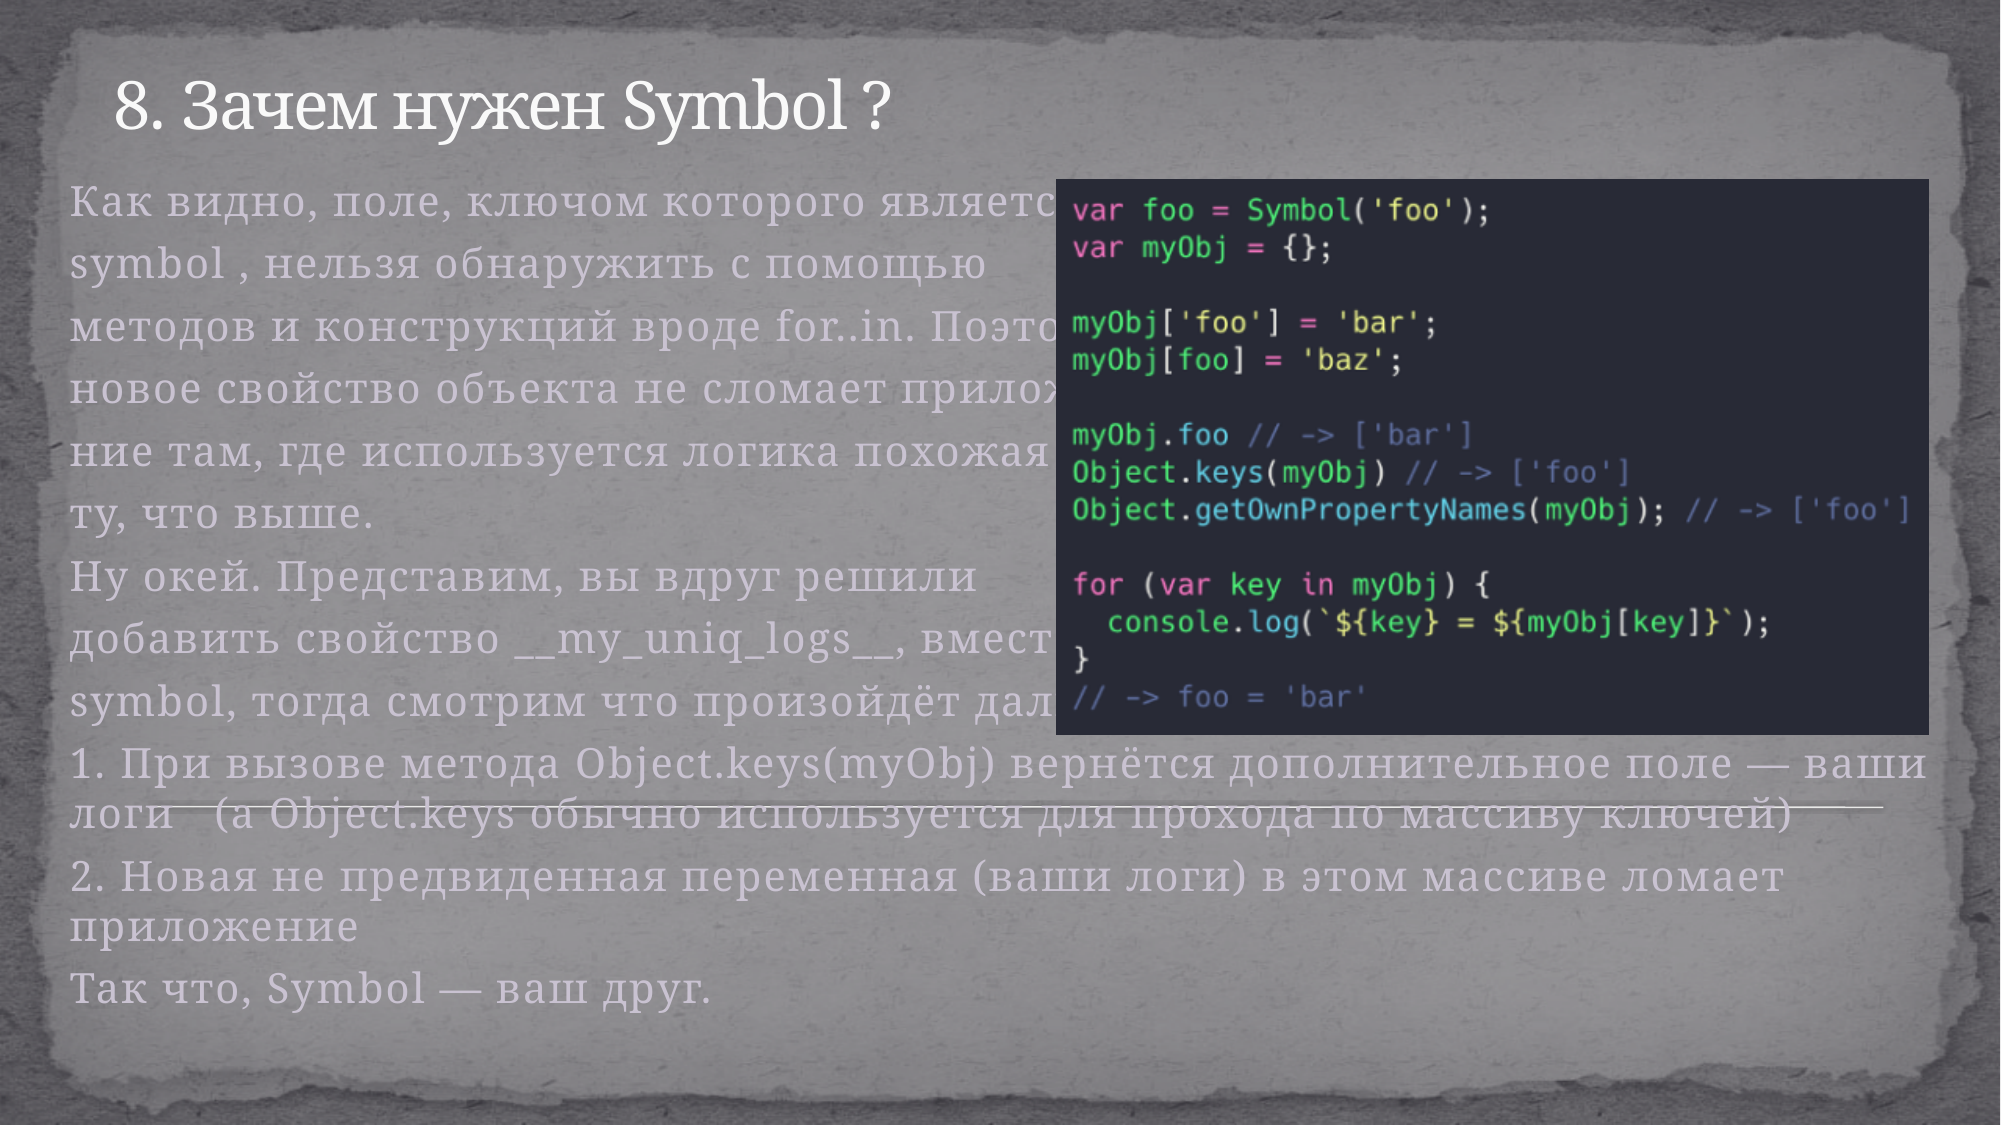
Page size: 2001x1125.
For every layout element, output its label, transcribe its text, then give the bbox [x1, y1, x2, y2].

title 8. Зачем нужен Symbol ? [99, 53, 1833, 150]
picture [1056, 179, 1929, 735]
list Как видно, поле, ключом которого является symbol , нельзя обнаружить с помощью методов и конструкций вроде for..in. Поэтому новое свойство объекта не сломает приложе – ние там, где используется логика похожая на ту, что выше. Ну окей. Представим, вы вдруг решили добавить свойство __my_uniq_logs__, вместо symbol, тогда смотрим что произойдёт дальше. 1. При вызове метода Object.keys(myObj) вернётся дополнительное поле — ваши логи (а Object.keys обычно используется для прохода по массиву ключей) 2. Новая не предвиденная переменная (ваши логи) в этом массиве ломает приложение Так что, Symbol — ваш друг. [54, 166, 1948, 1084]
